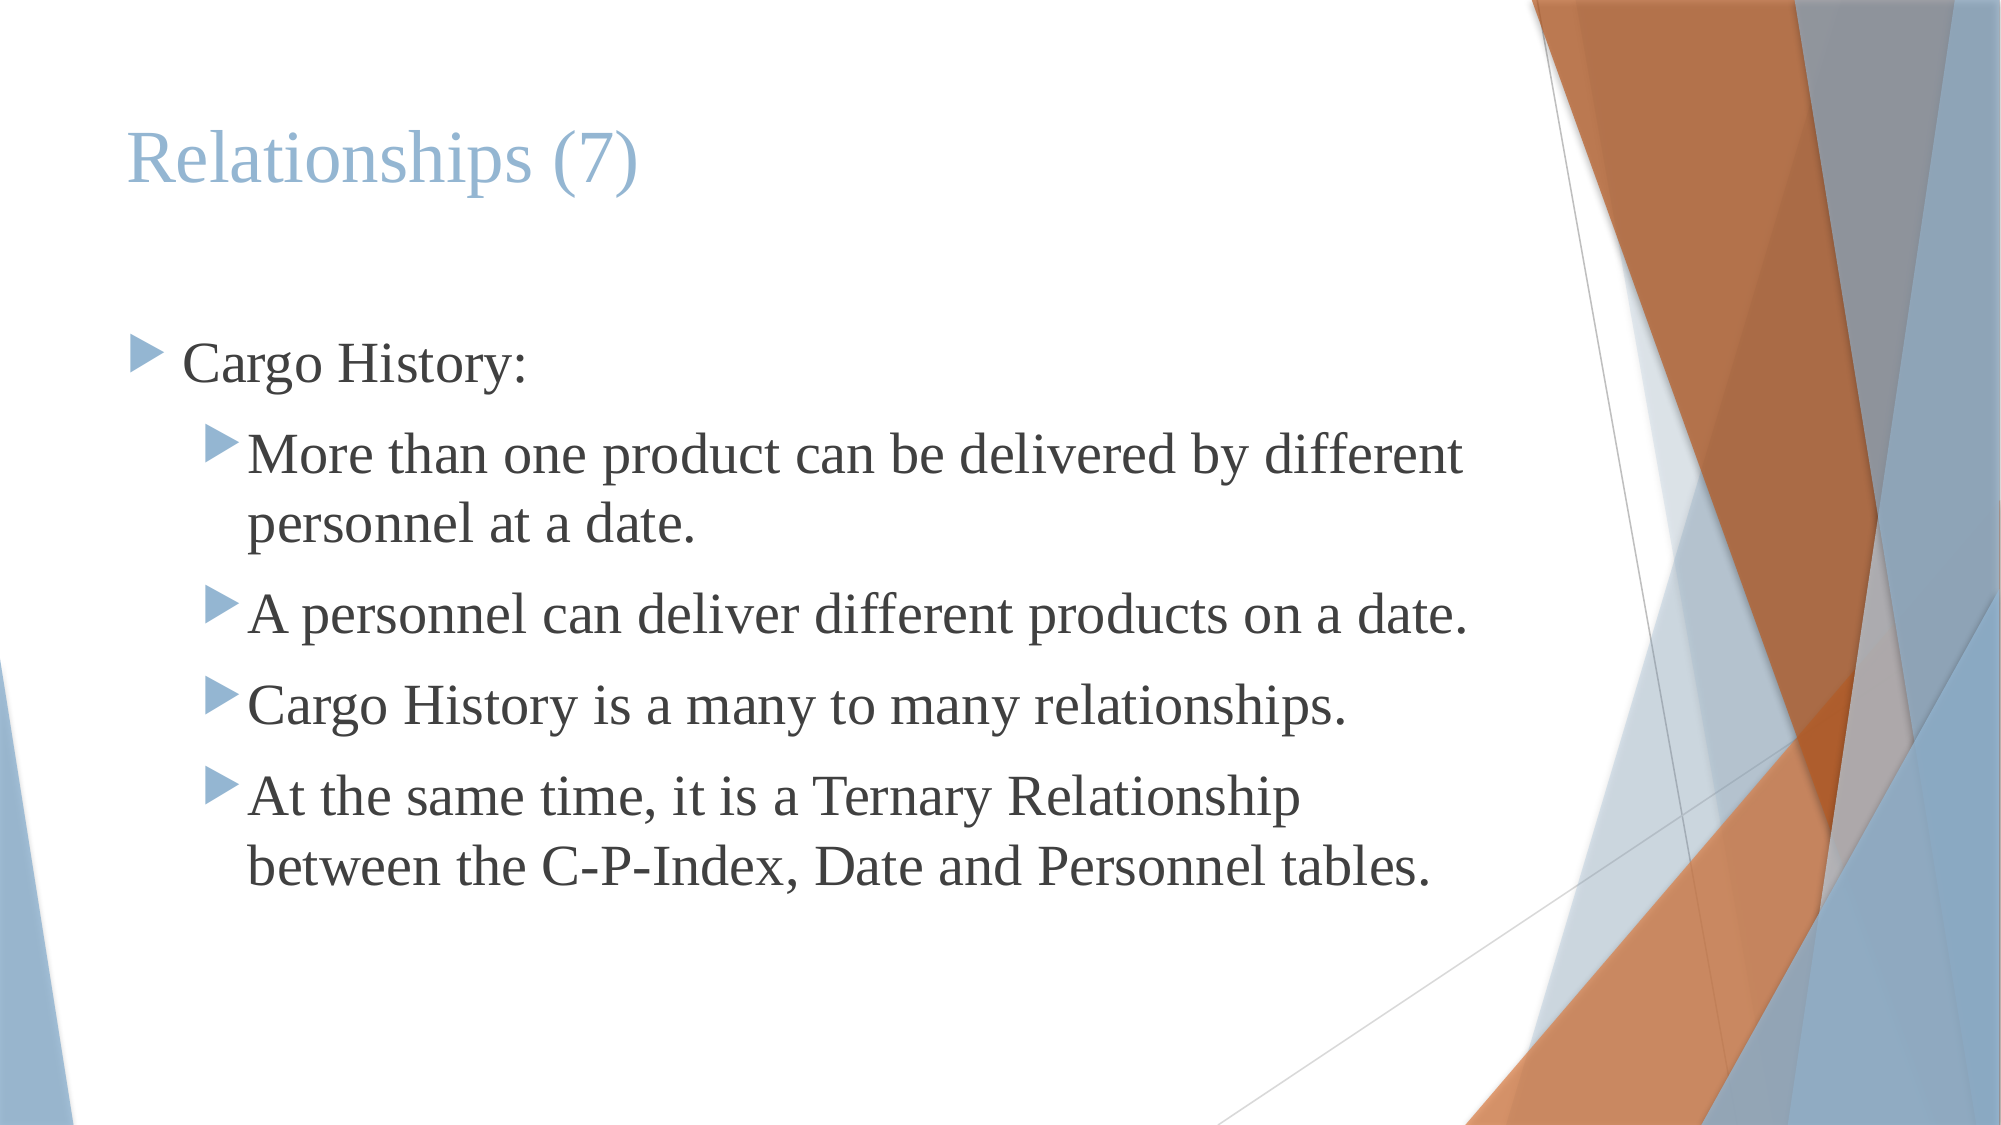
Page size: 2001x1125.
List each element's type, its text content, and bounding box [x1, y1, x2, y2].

list Cargo History: More than one product can be delivered by different personnel at a date. A personnel can deliver different products on a date. Cargo History is a many to many relationships. At the same time, it is a Ternary Relationship between the C-P-Index, Date and Personnel tables. [111, 316, 1522, 991]
title Relationships (7) [111, 99, 1522, 316]
